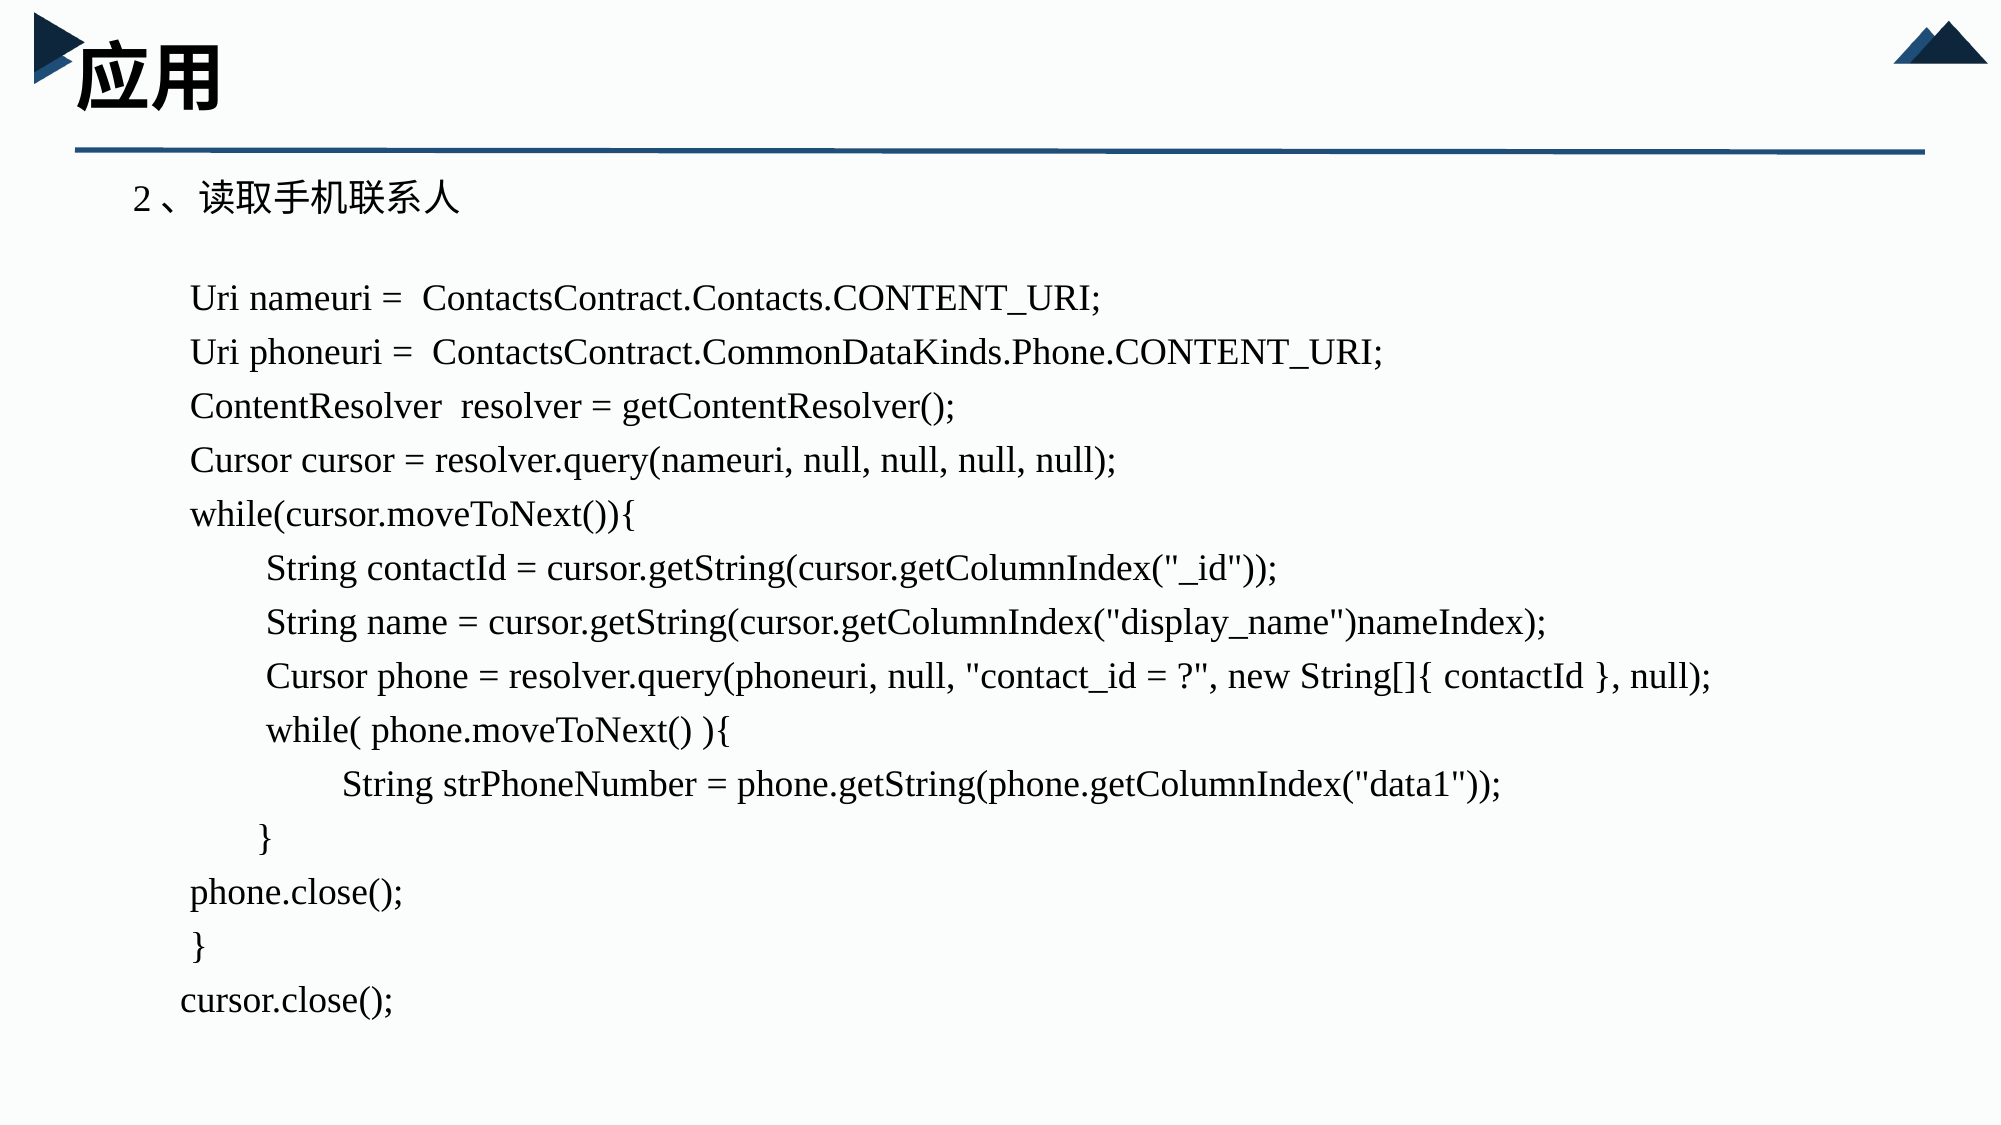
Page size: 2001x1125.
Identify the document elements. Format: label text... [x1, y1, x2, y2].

text_box 2、读取手机联系人 Uri nameuri = ContactsContract.Contacts.CONTENT_URI; Uri phoneuri = ContactsContract.CommonDataKinds.Phone.CONTENT_URI; ContentResolver resolver = getContentResolver(); Cursor cursor = resolver.query(nameuri, null, null, null, null); while(cursor.moveToNext()){ String contactId = cursor.getString(cursor.getColumnIndex("_id")); String name = cursor.getString(cursor.getColumnIndex("display_name")nameIndex); Cursor phone = resolver.query(phoneuri, null, "contact_id = ?", new String[]{ contactId }, null); while( phone.moveToNext() ){ String strPhoneNumber = phone.getString(phone.getColumnIndex("data1")); } phone.close(); } cursor.close(); [118, 167, 1855, 1028]
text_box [74, 149, 1925, 153]
text_box 应用 [75, 24, 1925, 125]
picture [0, 0, 119, 97]
picture [1881, 0, 2000, 85]
